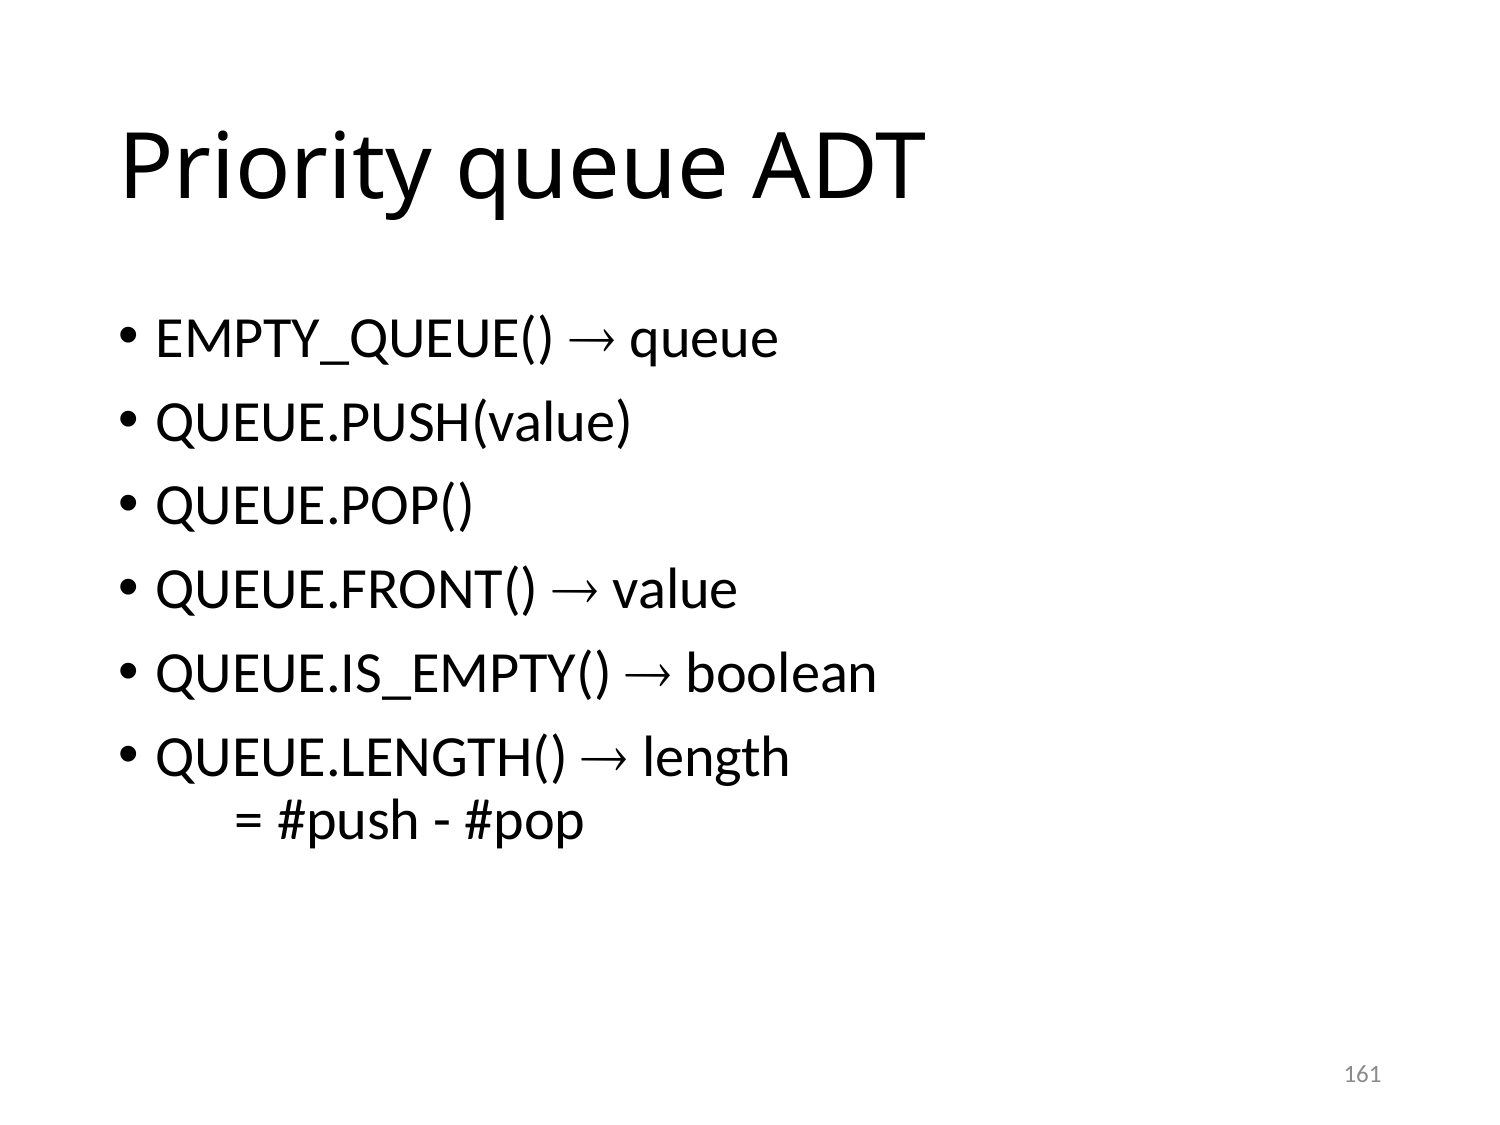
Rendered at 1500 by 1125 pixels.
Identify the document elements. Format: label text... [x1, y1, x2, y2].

slide_number 161 [1059, 1042, 1397, 1103]
title Priority queue ADT [103, 59, 1397, 278]
list EMPTY_QUEUE()  queue QUEUE.PUSH(value) QUEUE.POP() QUEUE.FRONT()  value QUEUE.IS_EMPTY()  boolean QUEUE.LENGTH()  length = #push - #pop [103, 299, 1397, 1014]
